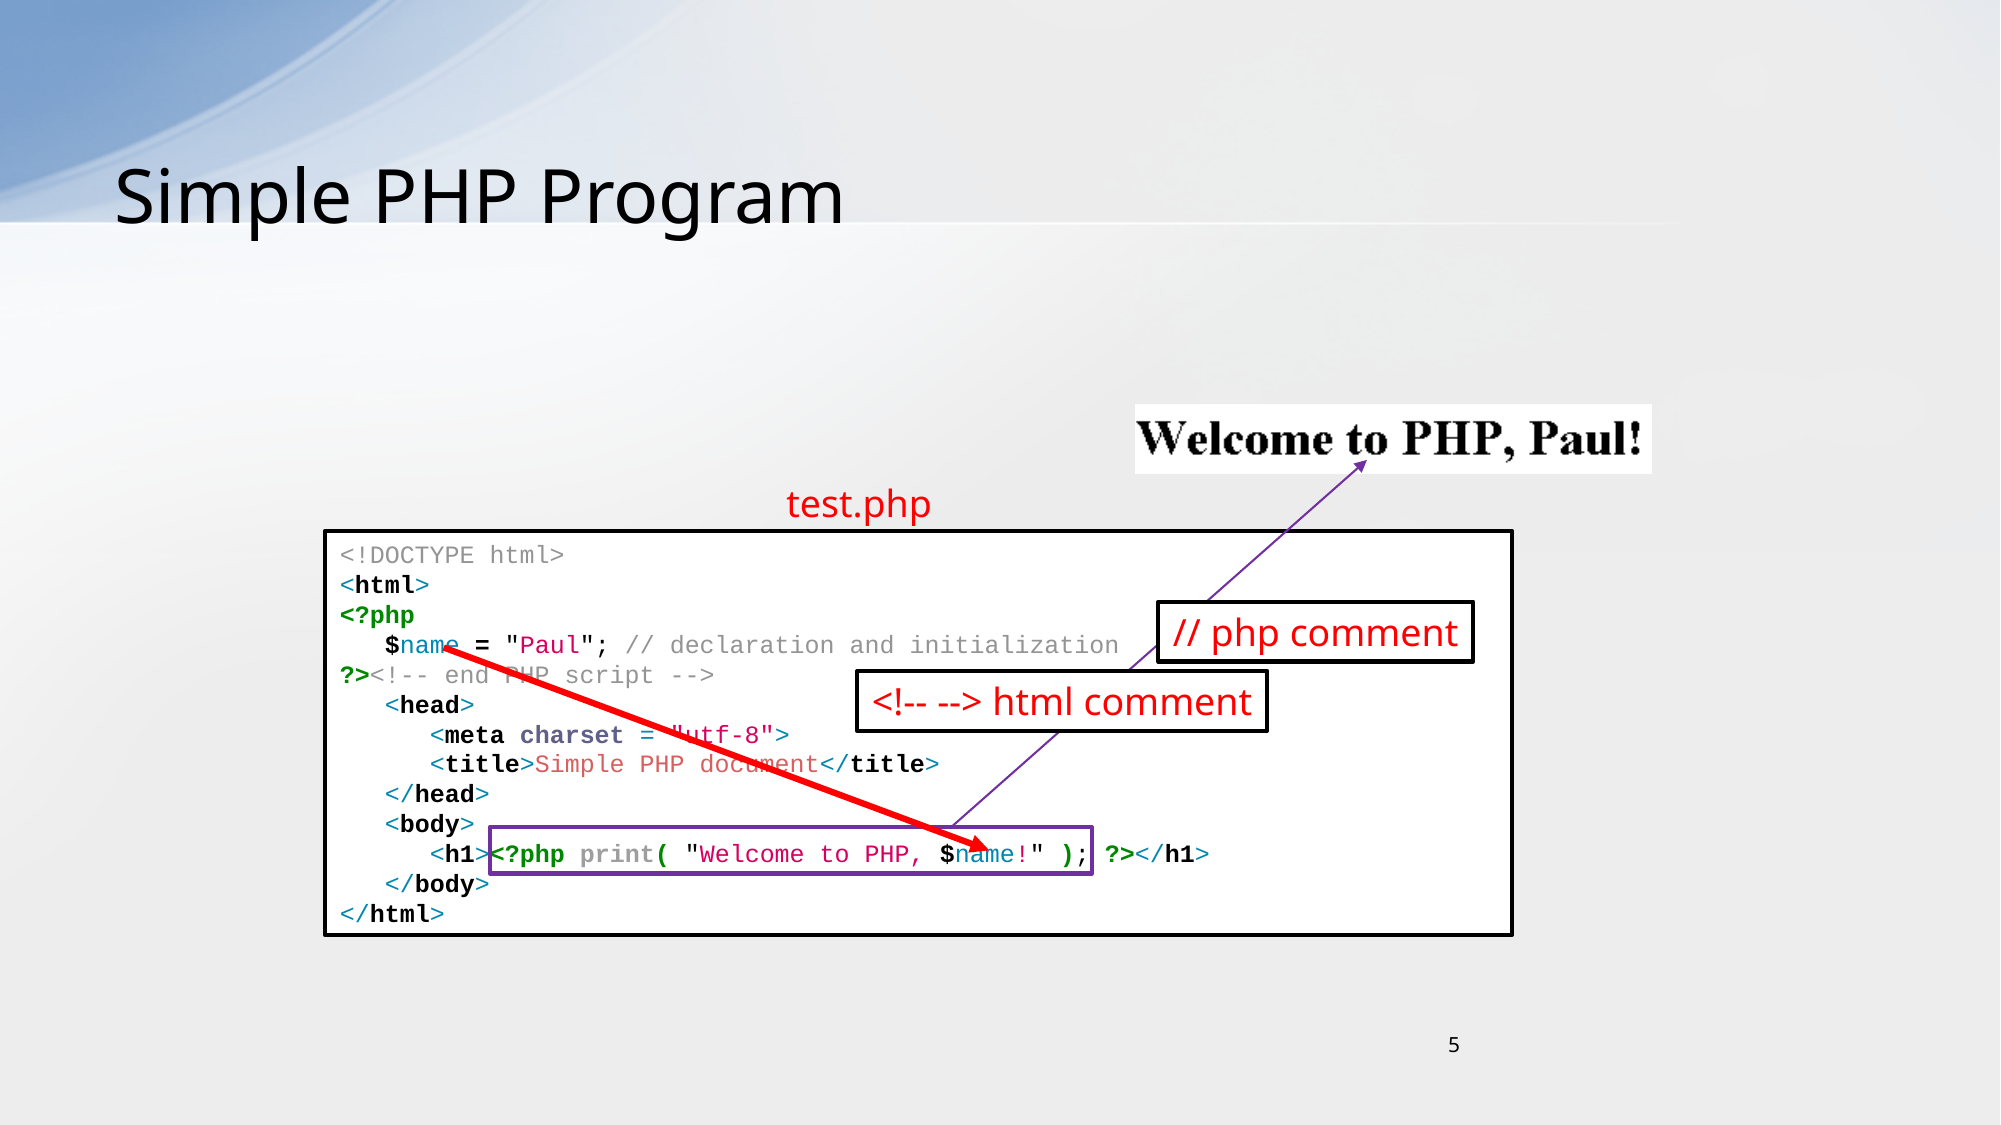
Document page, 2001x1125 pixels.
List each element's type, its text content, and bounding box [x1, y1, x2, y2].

title Simple PHP Program [99, 58, 1900, 247]
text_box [443, 646, 990, 851]
text_box <!DOCTYPE html> <html> <?php $name = "Paul"; // declaration and initialization ?><!-- end PHP script --> <head> <meta charset = "utf-8"> <title>Simple PHP document</title> </head> <body> <h1><?php print( "Welcome to PHP, $name!" ); ?></h1> </body> </html> [323, 529, 1514, 937]
picture [0, 0, 2000, 1125]
slide_number 5 [1433, 1024, 1900, 1103]
text_box [488, 840, 1094, 876]
text_box // php comment [1374, 600, 1475, 664]
text_box test.php [771, 472, 943, 533]
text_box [950, 459, 1368, 828]
